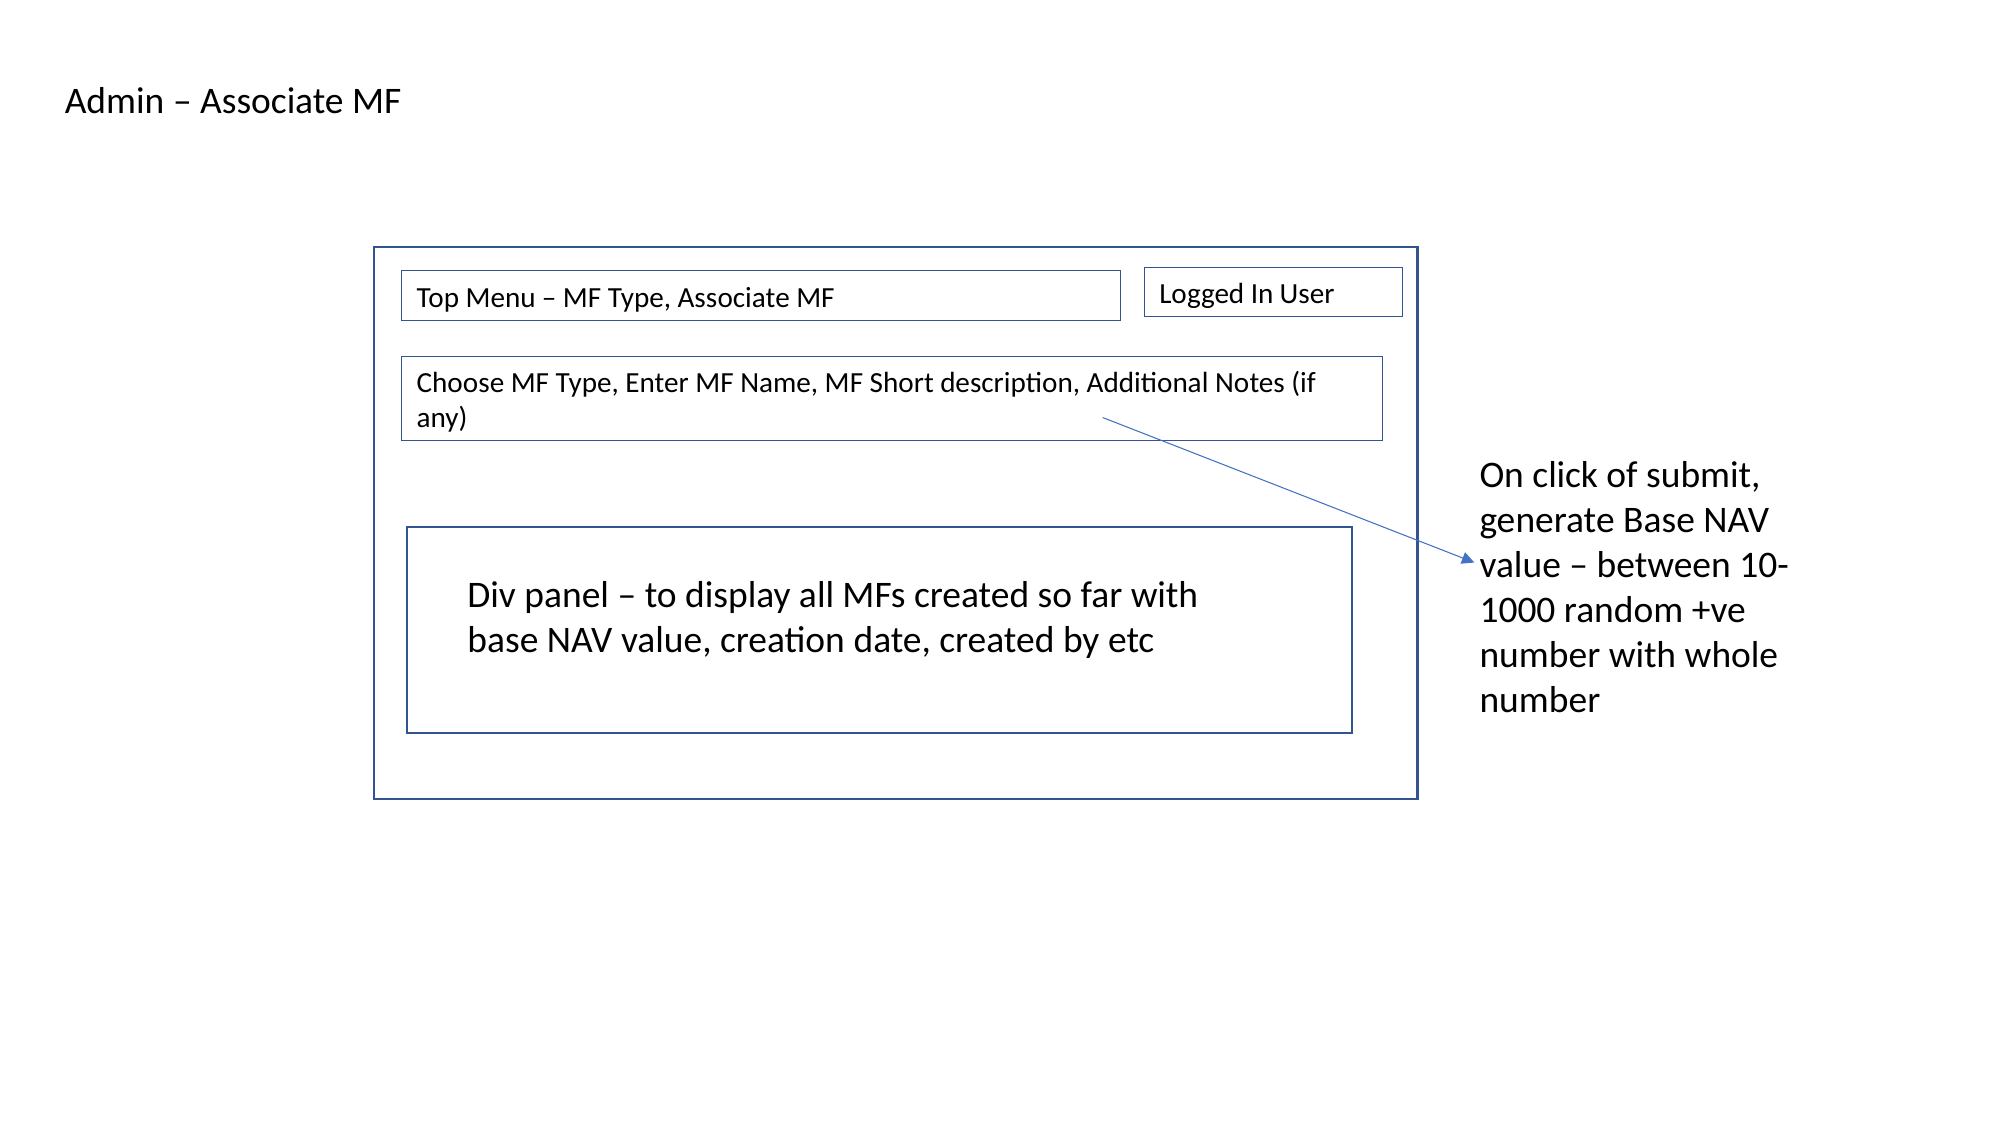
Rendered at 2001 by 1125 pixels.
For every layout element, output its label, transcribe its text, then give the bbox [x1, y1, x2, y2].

text_box Logged In User [1144, 267, 1403, 317]
text_box [373, 246, 1419, 800]
text_box Top Menu – MF Type, Associate MF [401, 270, 1121, 321]
text_box Choose MF Type, Enter MF Name, MF Short description, Additional Notes (if any) [401, 356, 1383, 441]
text_box Div panel – to display all MFs created so far with base NAV value, creation date, created by etc [452, 562, 1279, 668]
text_box On click of submit, generate Base NAV value – between 10-1000 random +ve number with whole number [1464, 442, 1833, 727]
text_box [1102, 417, 1475, 563]
text_box Admin – Associate MF [49, 68, 721, 129]
text_box [406, 526, 1353, 734]
